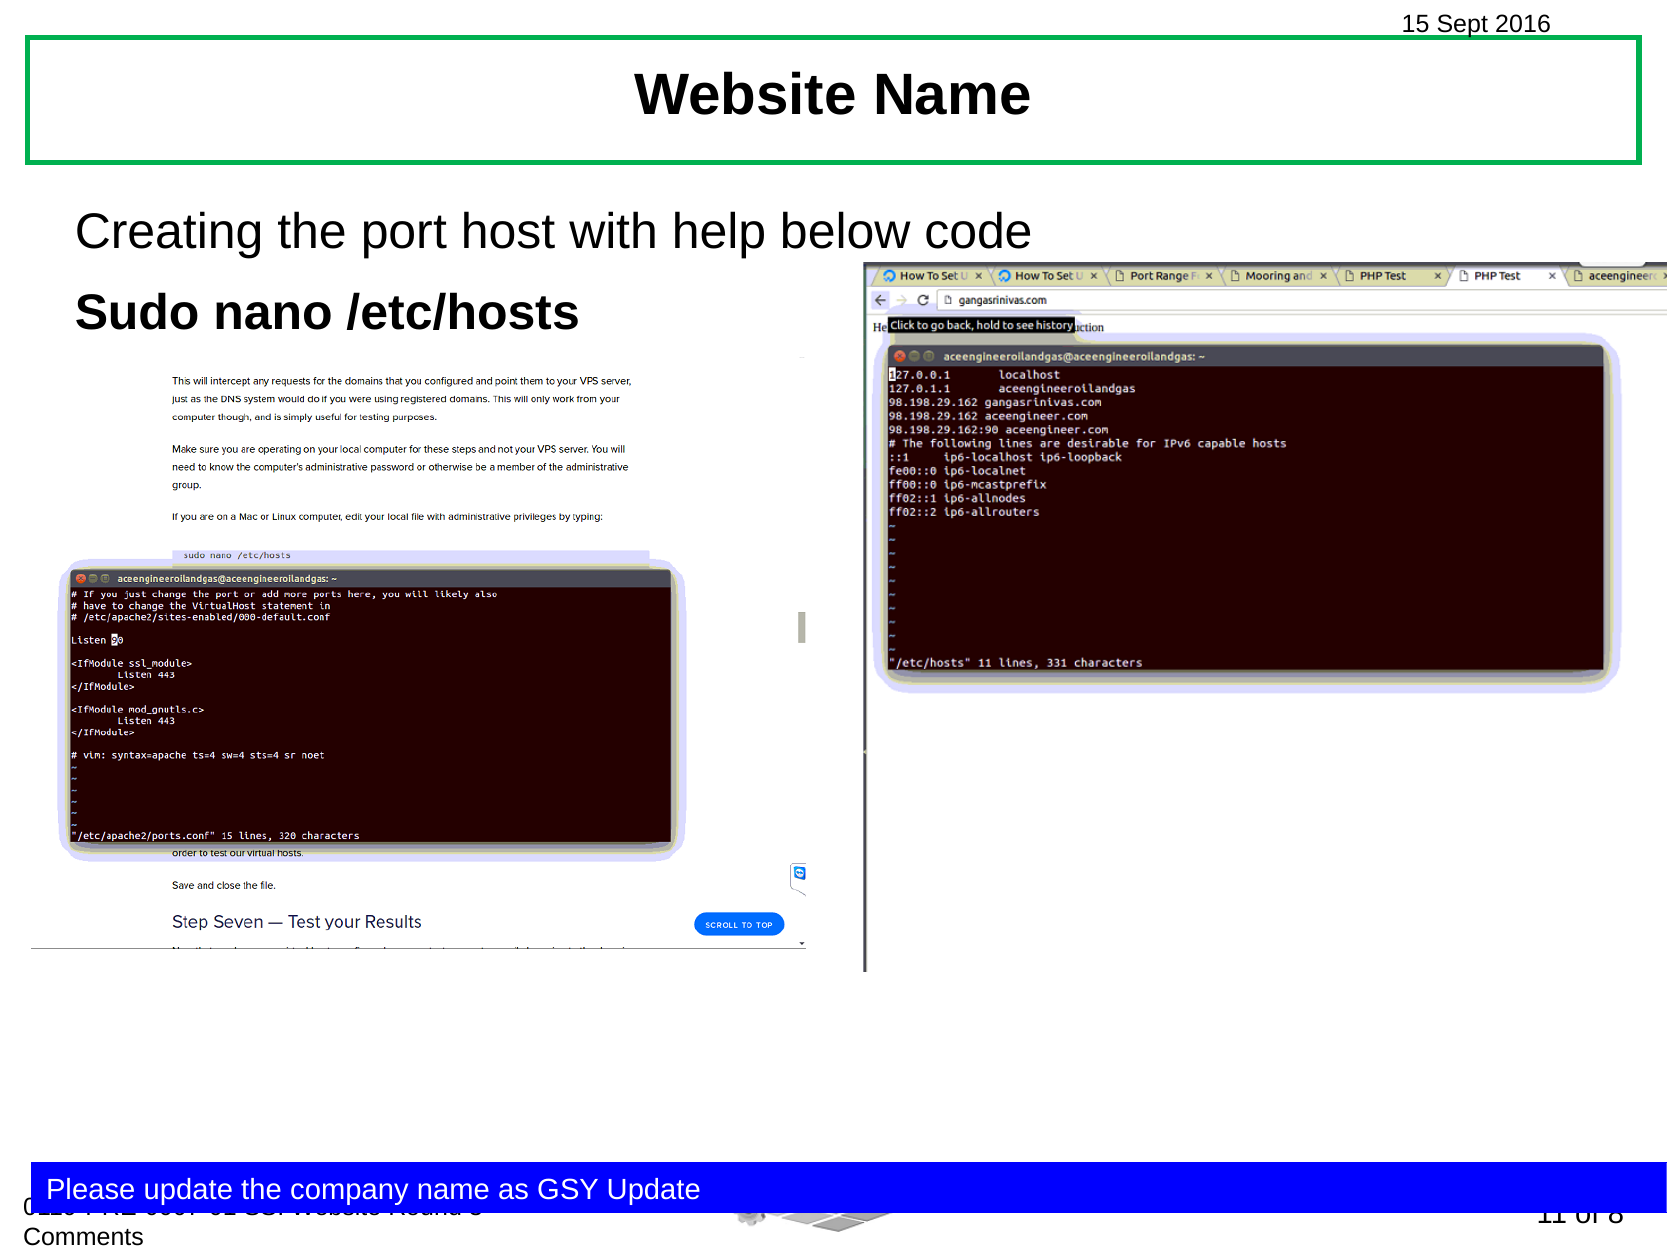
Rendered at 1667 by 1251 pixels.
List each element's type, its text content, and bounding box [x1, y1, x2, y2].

text_box Please update the company name as GSY Update [31, 1162, 1667, 1213]
list Website Name [31, 37, 1636, 155]
picture [1579, 1213, 1587, 1221]
picture [0, 0, 1667, 1250]
picture [1611, 1213, 1619, 1221]
picture [26, 1199, 31, 1213]
list Creating the port host with help below code Sudo nano /etc/hosts [60, 191, 1602, 1126]
